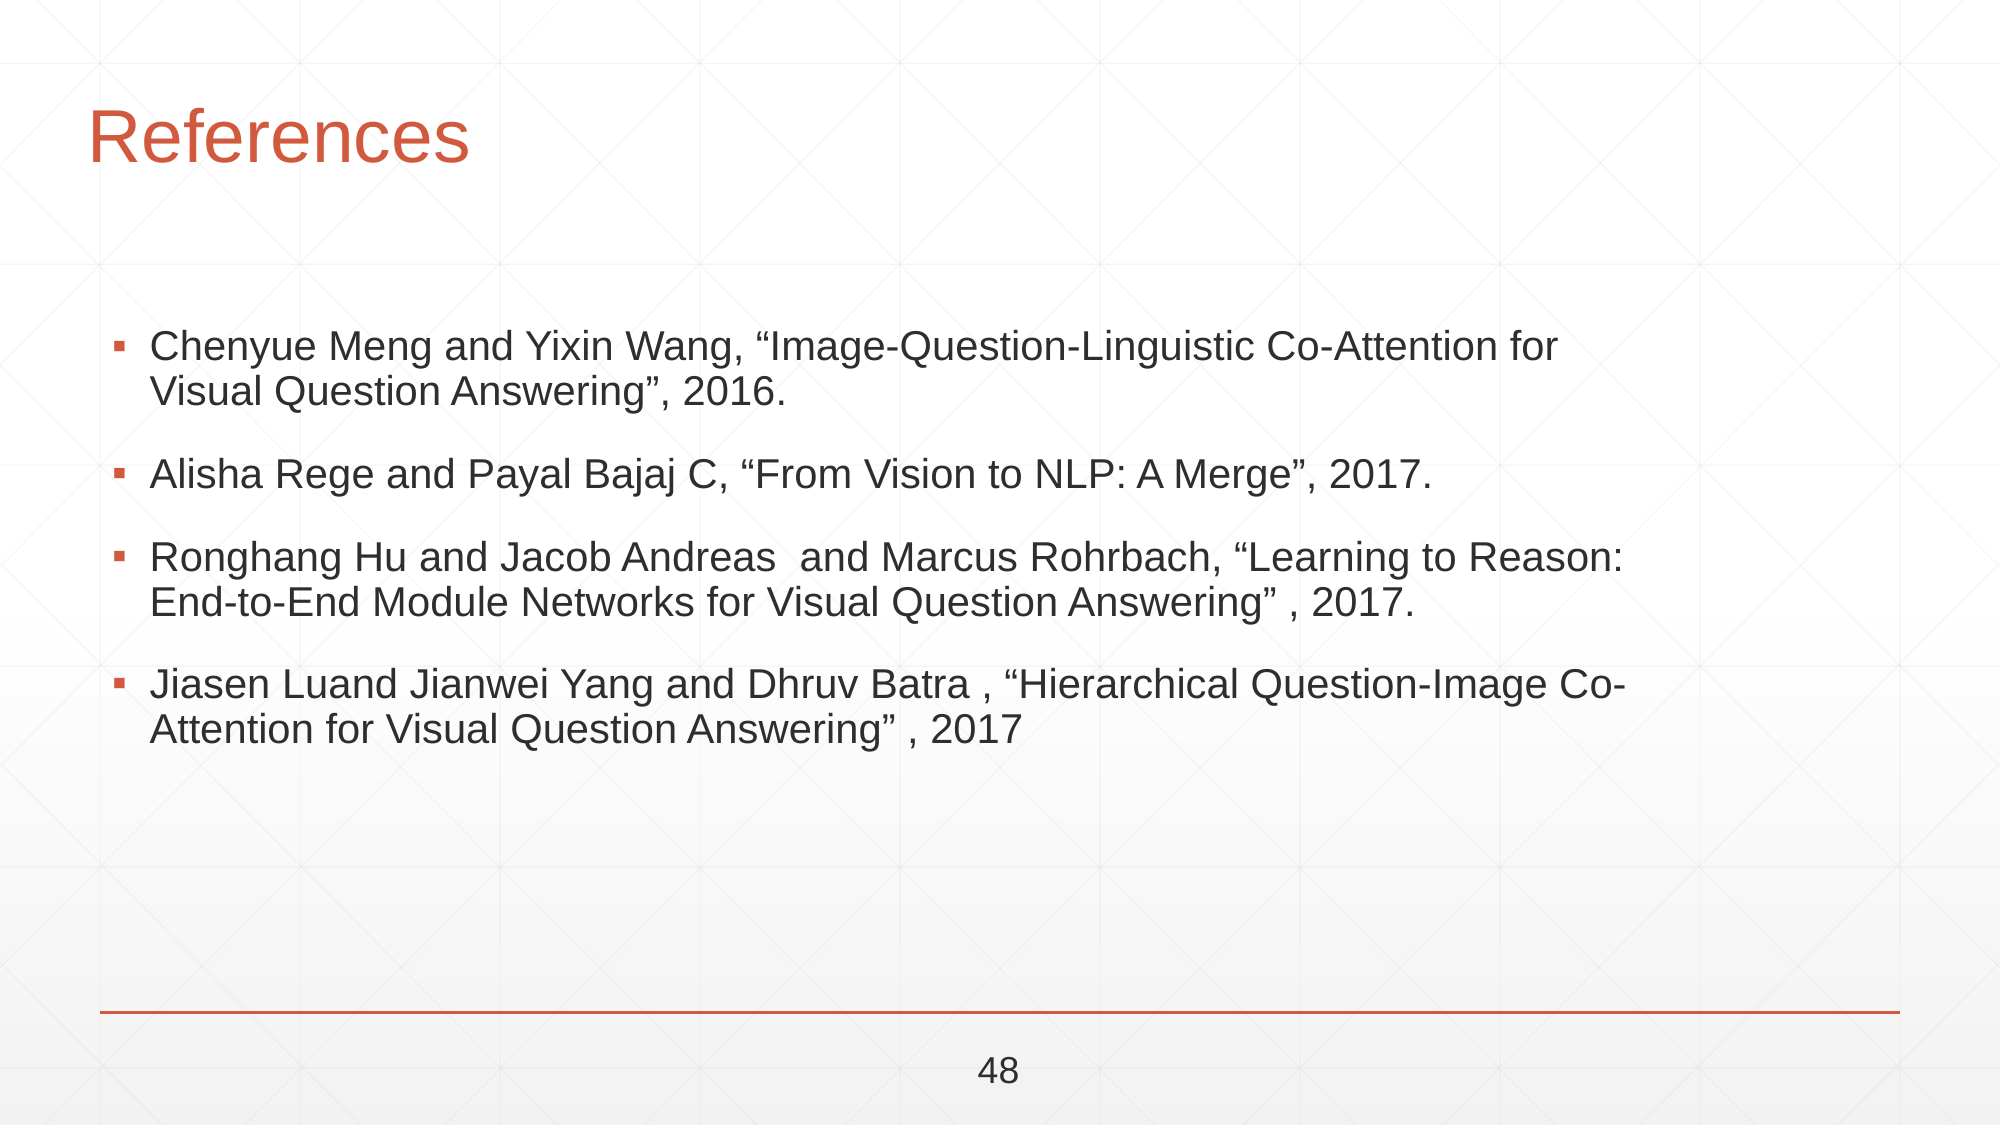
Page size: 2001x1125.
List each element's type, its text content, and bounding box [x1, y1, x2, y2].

text_box Chenyue Meng and Yixin Wang, “Image-Question-Linguistic Co-Attention for Visual Question Answering”, 2016. Alisha Rege and Payal Bajaj C, “From Vision to NLP: A Merge”, 2017. Ronghang Hu and Jacob Andreas and Marcus Rohrbach, “Learning to Reason: End-to-End Module Networks for Visual Question Answering” , 2017. Jiasen Luand Jianwei Yang and Dhruv Batra , “Hierarchical Question-Image Co-Attention for Visual Question Answering” , 2017 [97, 317, 1672, 943]
title References [72, 78, 1648, 267]
text_box 48 [963, 1039, 1057, 1099]
